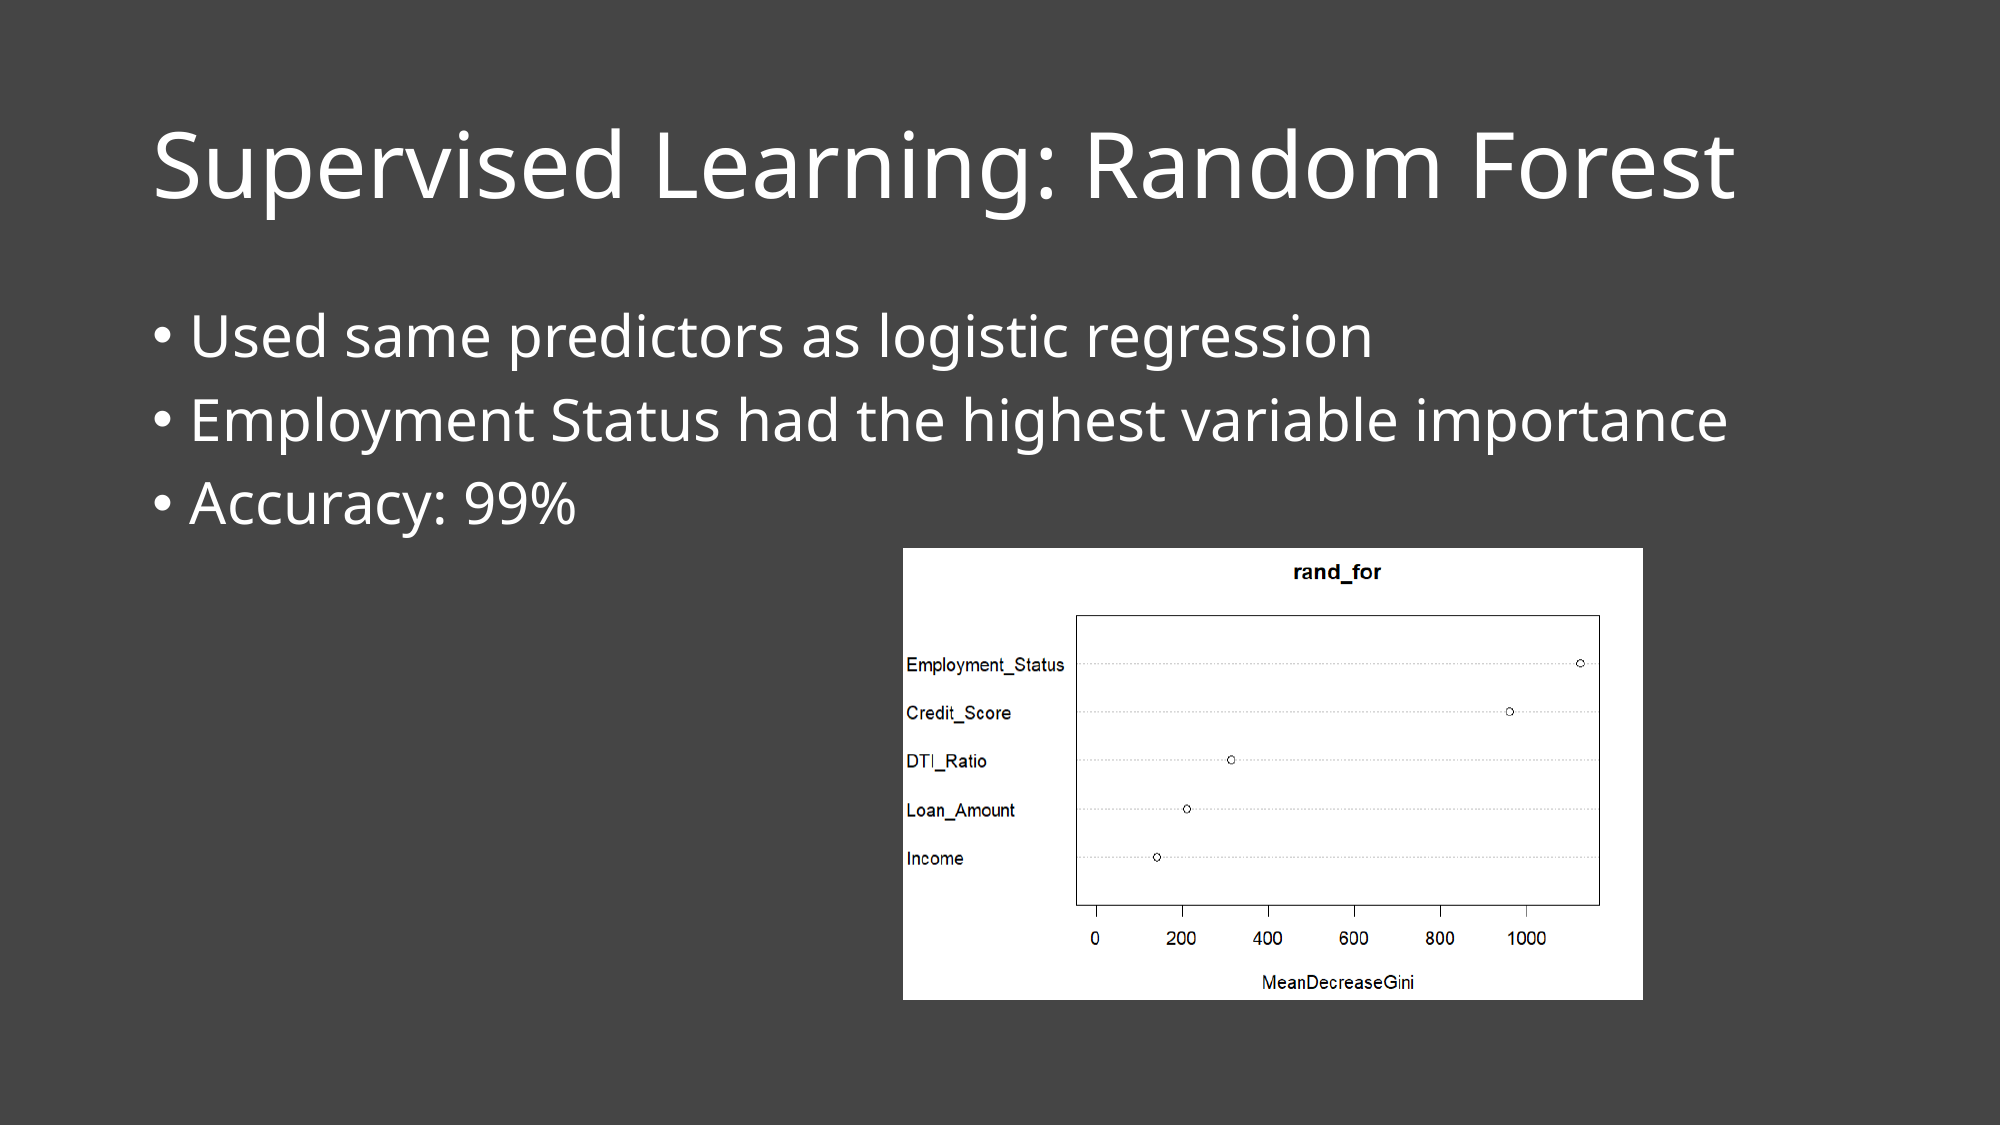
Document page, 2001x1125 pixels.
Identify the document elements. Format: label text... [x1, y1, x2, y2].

title Supervised Learning: Random Forest [137, 59, 1863, 278]
list Used same predictors as logistic regression Employment Status had the highest variable importance Accuracy: 99% [137, 299, 1863, 1014]
picture [902, 547, 1643, 1000]
